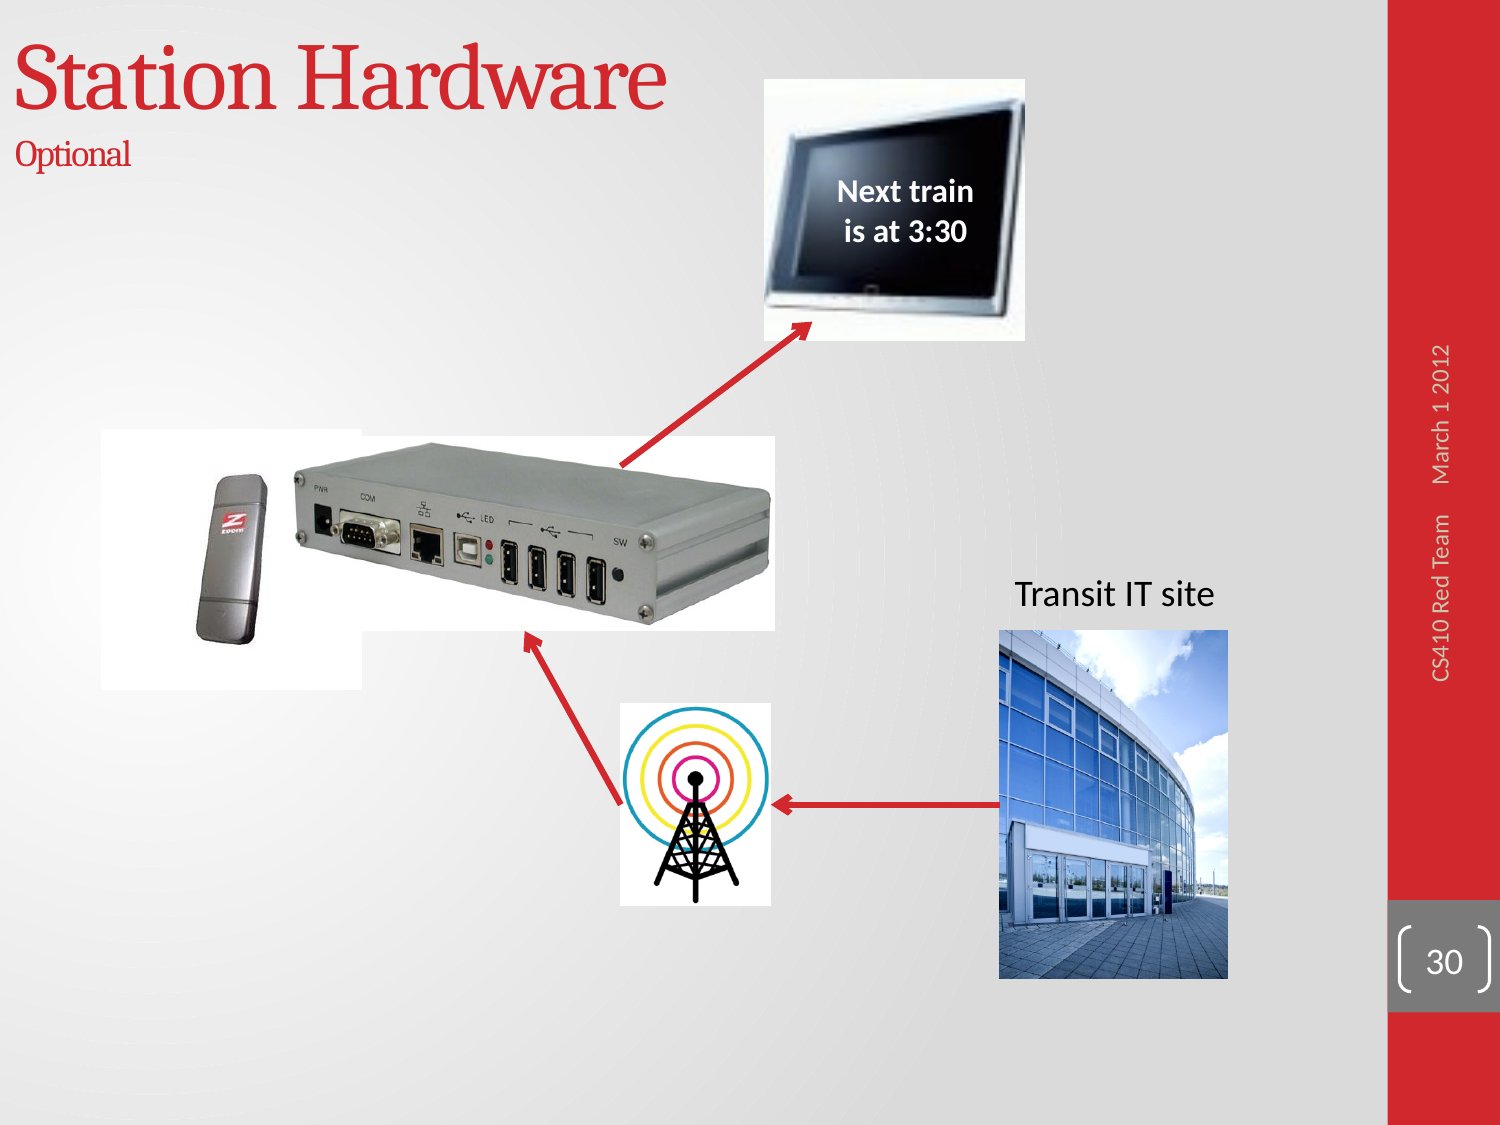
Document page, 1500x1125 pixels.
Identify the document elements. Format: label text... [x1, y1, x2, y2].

picture [620, 703, 772, 906]
text_box Transit IT site [999, 561, 1250, 621]
picture [763, 79, 1026, 341]
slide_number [1408, 100, 1469, 500]
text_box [620, 321, 813, 467]
slide_number 30 [1397, 925, 1492, 994]
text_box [524, 630, 622, 806]
picture [999, 630, 1228, 979]
picture [100, 428, 776, 691]
title Station Hardware Optional [0, 0, 1250, 188]
footer CS410 Red Team [1408, 500, 1469, 889]
